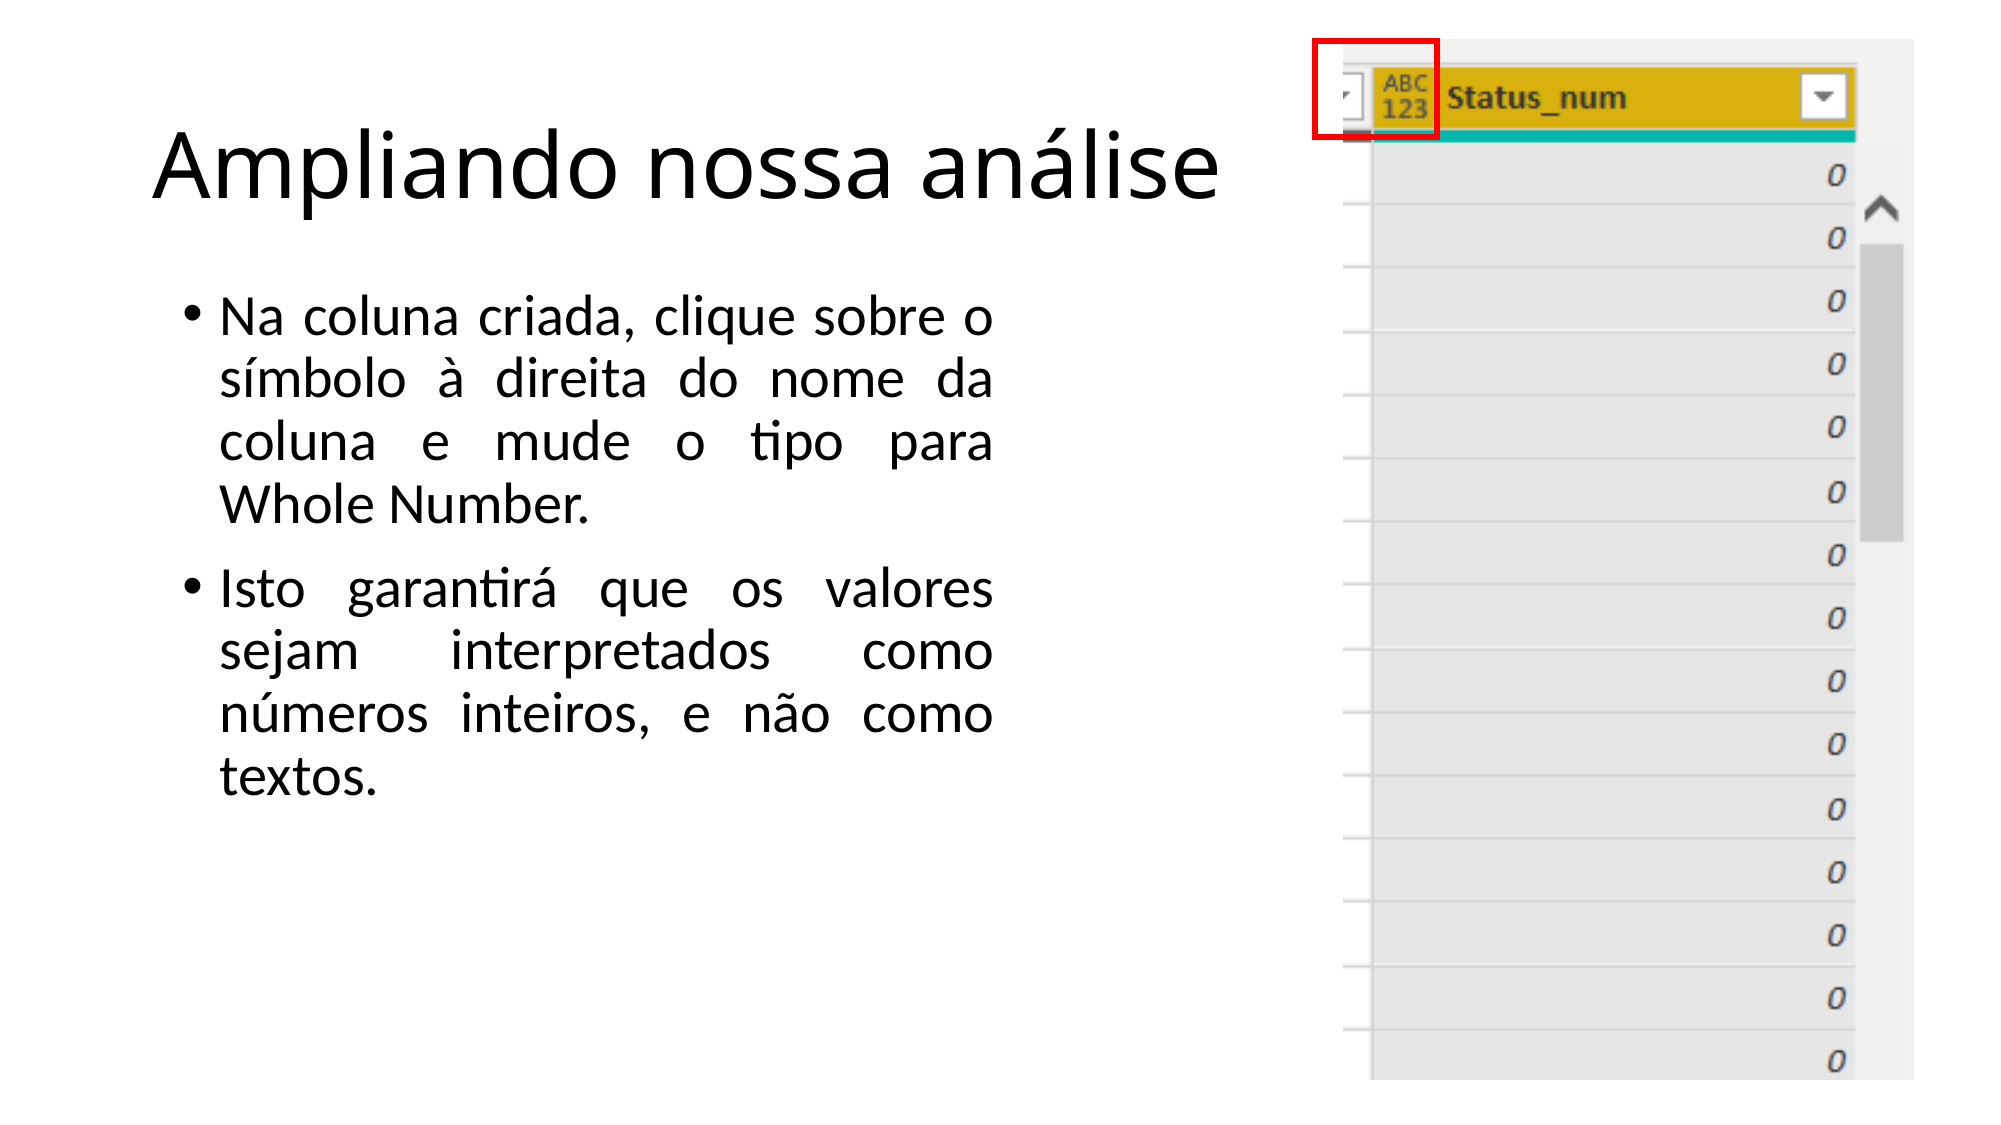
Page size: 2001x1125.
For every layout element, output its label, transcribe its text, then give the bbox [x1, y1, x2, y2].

picture [1343, 39, 1914, 1080]
list Na coluna criada, clique sobre o símbolo à direita do nome da coluna e mude o tipo para Whole Number. Isto garantirá que os valores sejam interpretados como números inteiros, e não como textos. [167, 277, 1010, 1066]
text_box [1314, 40, 1343, 138]
title Ampliando nossa análise [137, 59, 1343, 278]
